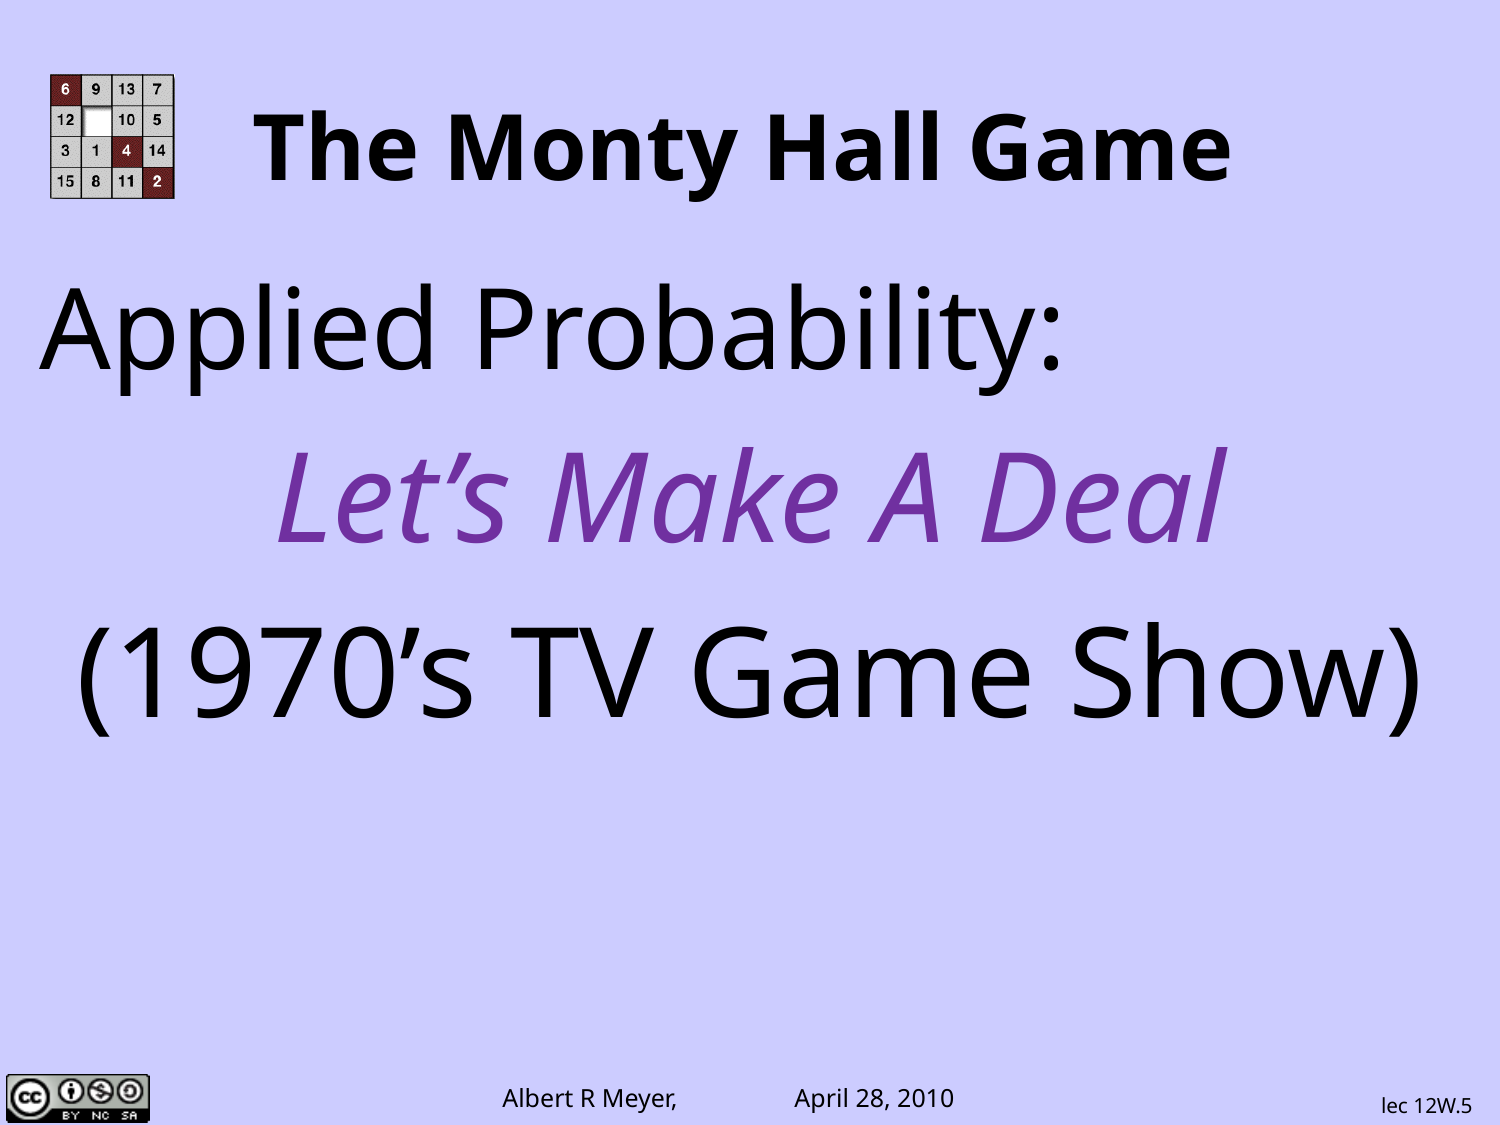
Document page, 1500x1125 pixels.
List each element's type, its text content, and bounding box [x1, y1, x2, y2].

list Applied Probability: Let’s Make A Deal (1970’s TV Game Show) [24, 249, 1476, 876]
text_box lec 12W.5 [1049, 1084, 1488, 1125]
title The Monty Hall Game [237, 49, 1476, 238]
picture [6, 1074, 150, 1123]
picture [50, 74, 175, 199]
